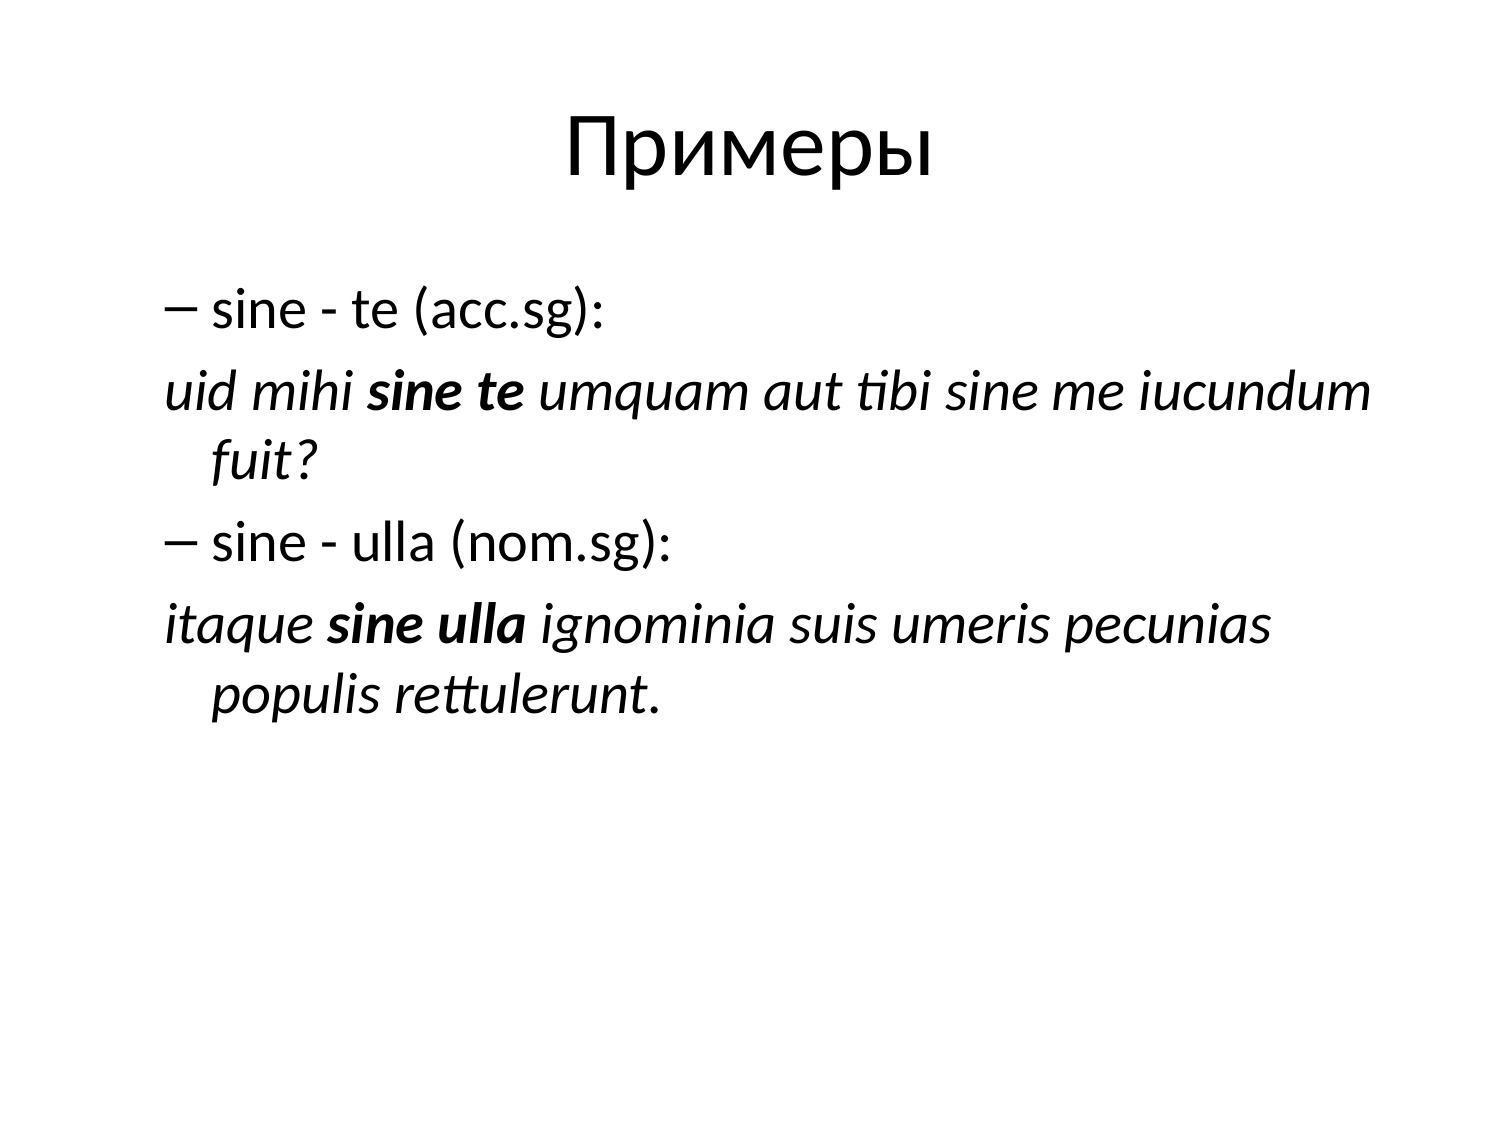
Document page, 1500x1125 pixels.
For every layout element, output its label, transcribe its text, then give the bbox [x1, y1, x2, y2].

text_box sine - te (acc.sg): uid mihi sine te umquam aut tibi sine me iucundum fuit? sine - ulla (nom.sg): itaque sine ulla ignominia suis umeris pecunias populis rettulerunt. [75, 262, 1425, 1005]
text_box Примеры [75, 45, 1425, 233]
